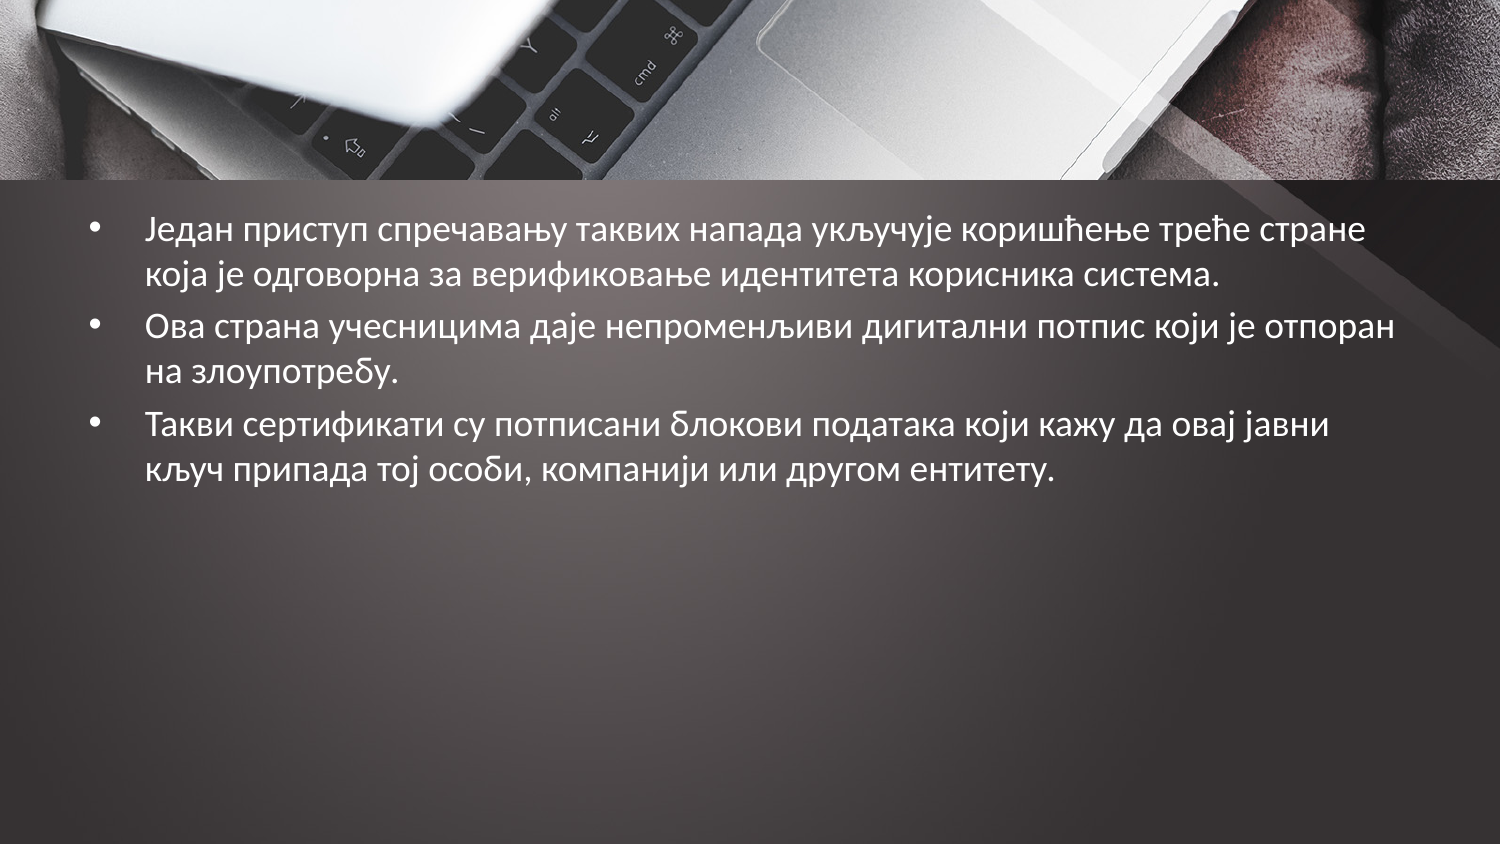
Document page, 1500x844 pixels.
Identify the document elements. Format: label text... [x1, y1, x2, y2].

list Један приступ спречавању таквих напада укључује коришћење треће стране која је одговорна за верификовање идентитета корисника система. Ова страна учесницима даје непроменљиви дигитални потпис који је отпоран на злоупотребу. Такви сертификати су потписани блокови података који кажу да овај јавни кључ припада тој особи, компанији или другом ентитету. [73, 196, 1427, 773]
picture [0, 0, 1500, 844]
